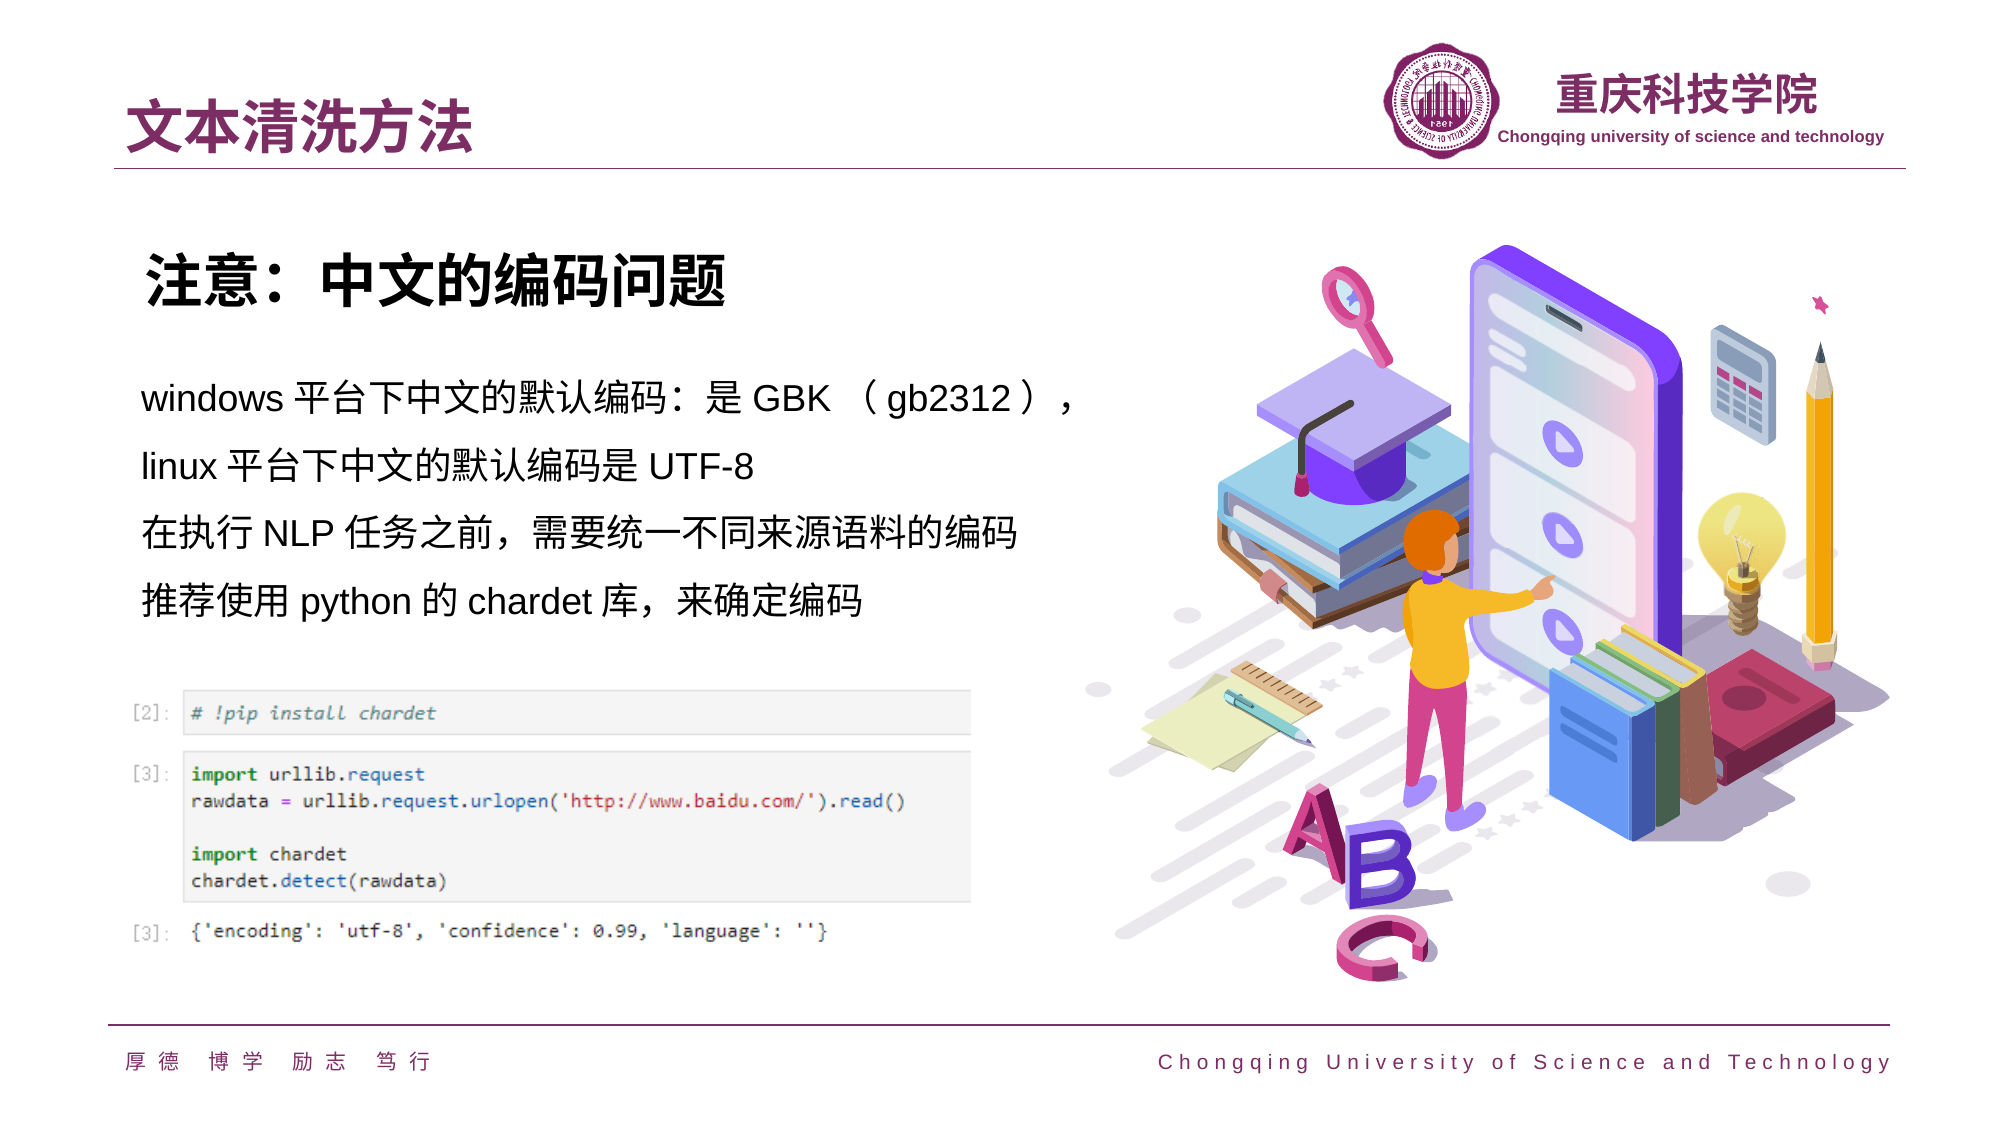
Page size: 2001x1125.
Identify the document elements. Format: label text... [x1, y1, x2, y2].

text_box 注意：中文的编码问题 [129, 236, 742, 322]
slide_number Chongqing University of Science and Technology [1113, 1044, 1890, 1078]
title 文本清洗方法 [109, 0, 1833, 169]
picture [102, 676, 972, 964]
footer 厚德 博学 励志 笃行 [109, 1044, 790, 1078]
text_box windows平台下中文的默认编码：是GBK（gb2312）， linux平台下中文的默认编码是UTF-8 在执行NLP任务之前，需要统一不同来源语料的编码 推荐使用python的chardet库，来确定编码 [126, 344, 1083, 630]
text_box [1083, 244, 1890, 982]
